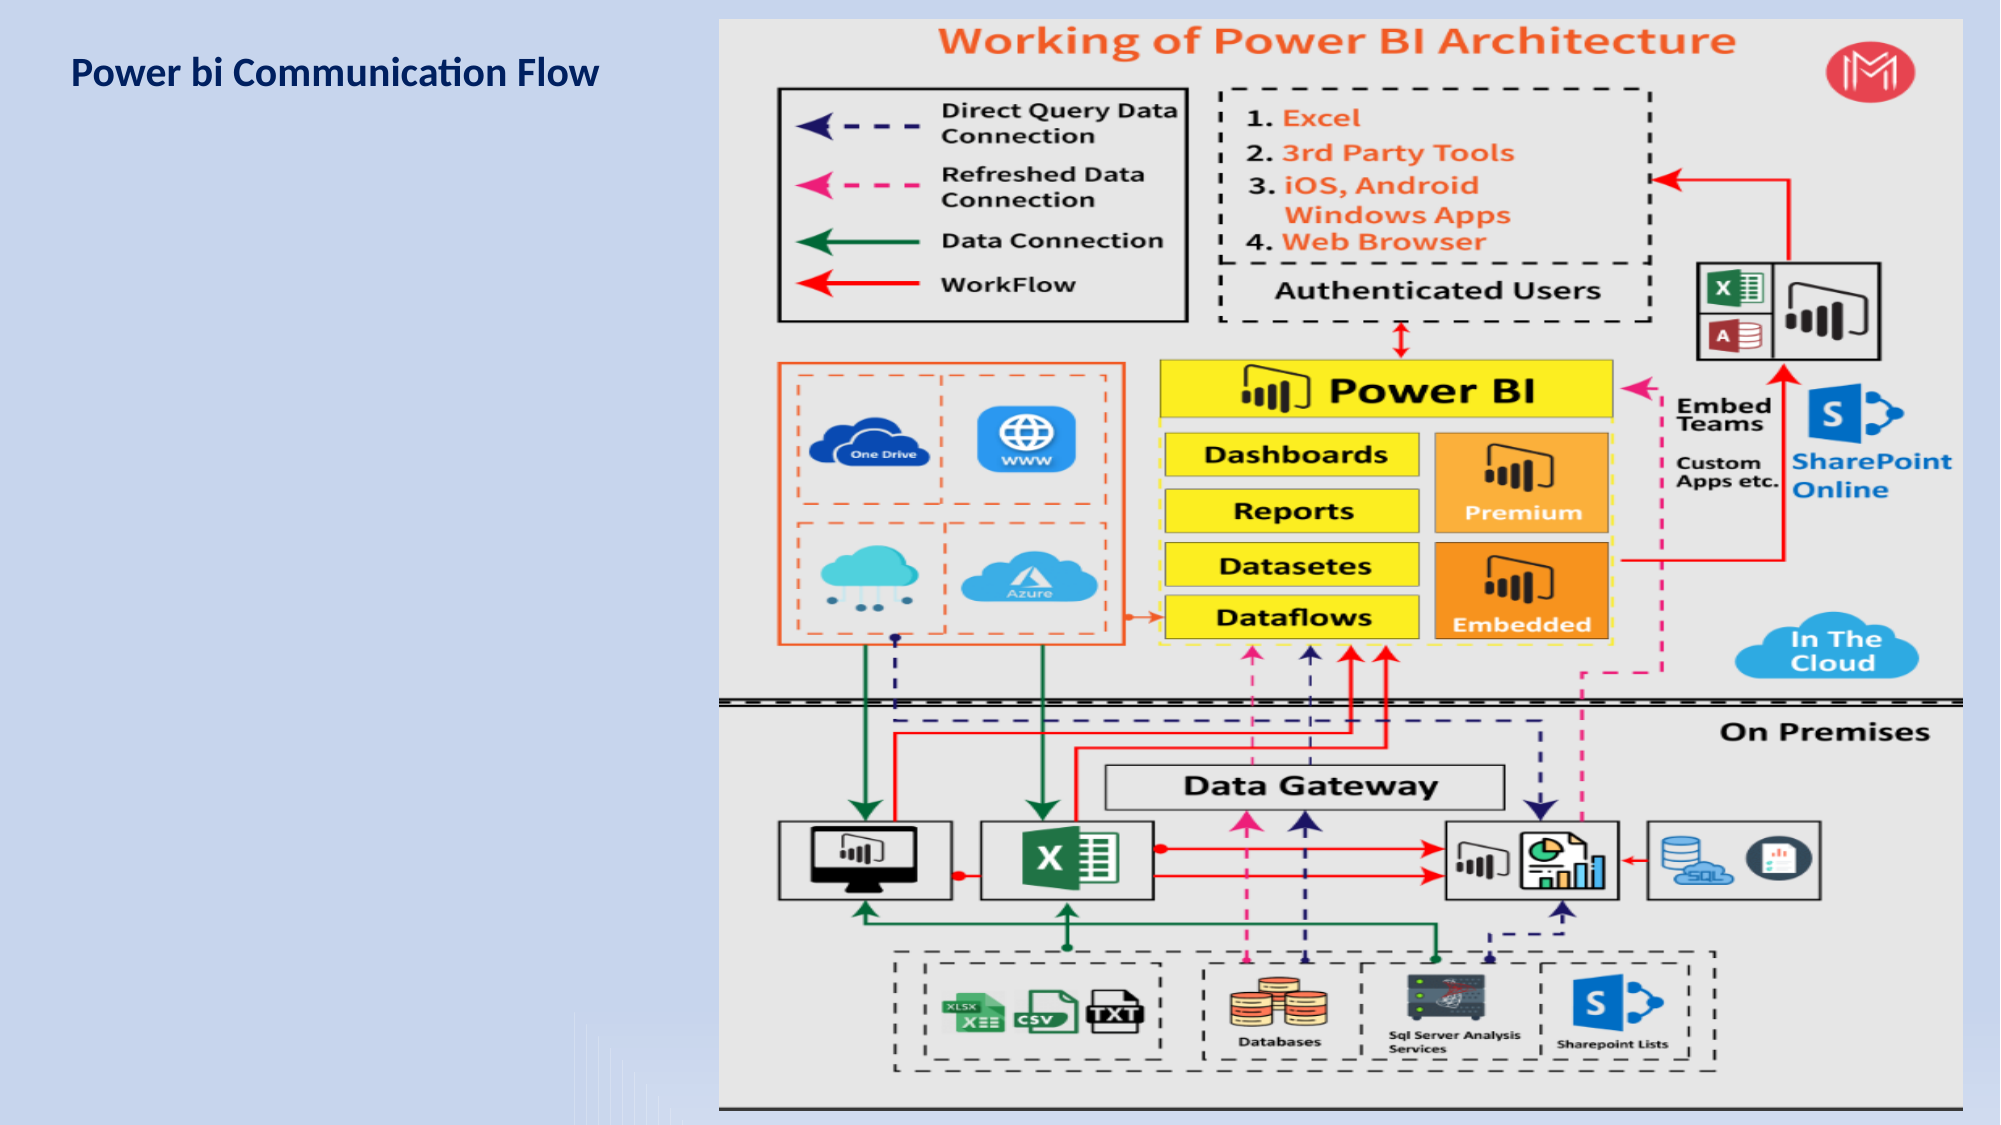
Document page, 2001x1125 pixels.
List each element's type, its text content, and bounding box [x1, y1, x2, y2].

picture [719, 19, 1963, 1111]
text_box Power bi Communication Flow [56, 37, 621, 103]
